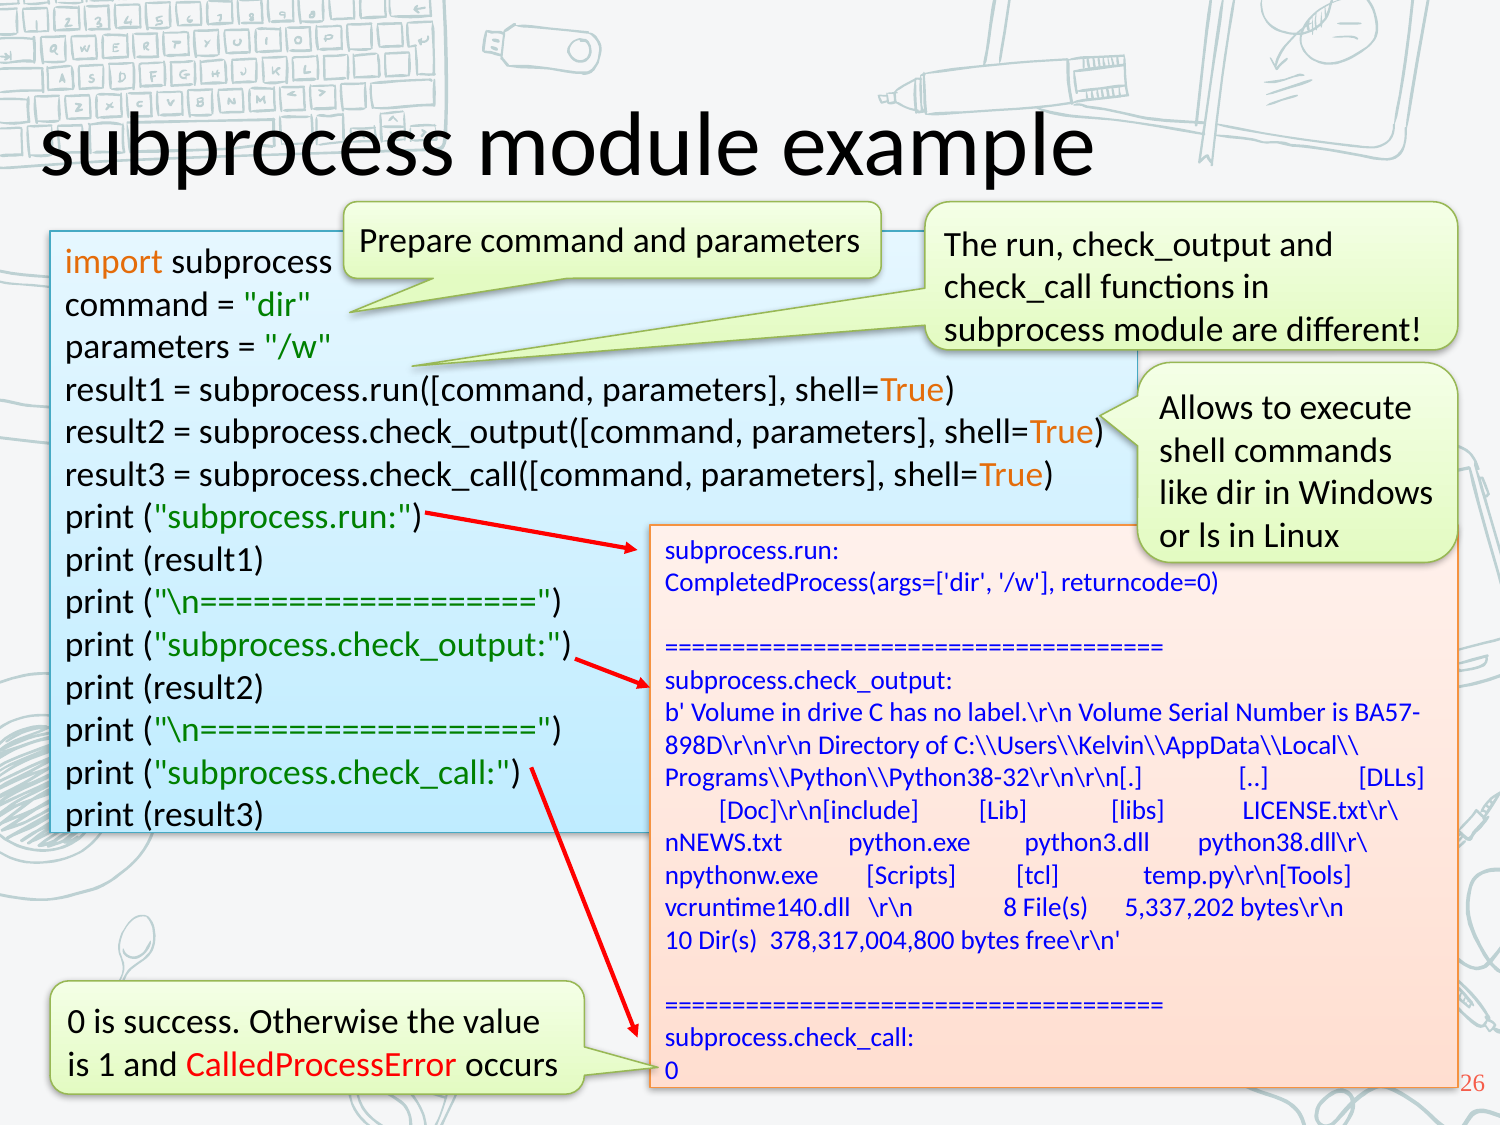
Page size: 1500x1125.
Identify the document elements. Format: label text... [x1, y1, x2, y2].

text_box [574, 658, 651, 688]
text_box The run, check_output and check_call functions in subprocess module are different! [411, 200, 1459, 367]
text_box Prepare command and parameters [342, 200, 882, 314]
slide_number 26 [1425, 1050, 1500, 1113]
text_box Allows to execute shell commands like dir in Windows or ls in Linux [1099, 361, 1459, 564]
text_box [424, 512, 638, 551]
title subprocess module example [24, 45, 1475, 233]
text_box import subprocess command = "dir" parameters = "/w" result1 = subprocess.run([command, parameters], shell=True) result2 = subprocess.check_output([command, parameters], shell=True) result3 = subprocess.check_call([command, parameters], shell=True) print ("subprocess.run:") print (result1) print ("\n===================") print ("subprocess.check_output:") print (result2) print ("\n===================") print ("subprocess.check_call:") print (result3) [49, 230, 1138, 833]
text_box subprocess.run: CompletedProcess(args=['dir', '/w'], returncode=0) ===================================== subprocess.check_output: b' Volume in drive C has no label.\r\n Volume Serial Number is BA57-898D\r\n\r\n Directory of C:\\Users\\Kelvin\\AppData\\Local\\Programs\\Python\\Python38-32\r\n\r\n[.] [..] [DLLs] [Doc]\r\n[include] [Lib] [libs] LICENSE.txt\r\nNEWS.txt python.exe python3.dll python38.dll\r\npythonw.exe [Scripts] [tcl] temp.py\r\n[Tools] vcruntime140.dll \r\n 8 File(s) 5,337,202 bytes\r\n 10 Dir(s) 378,317,004,800 bytes free\r\n' ===================================== subprocess.check_call: 0 [649, 524, 1459, 1088]
text_box 0 is success. Otherwise the value is 1 and CalledProcessError occurs [49, 980, 659, 1095]
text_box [530, 767, 638, 1038]
